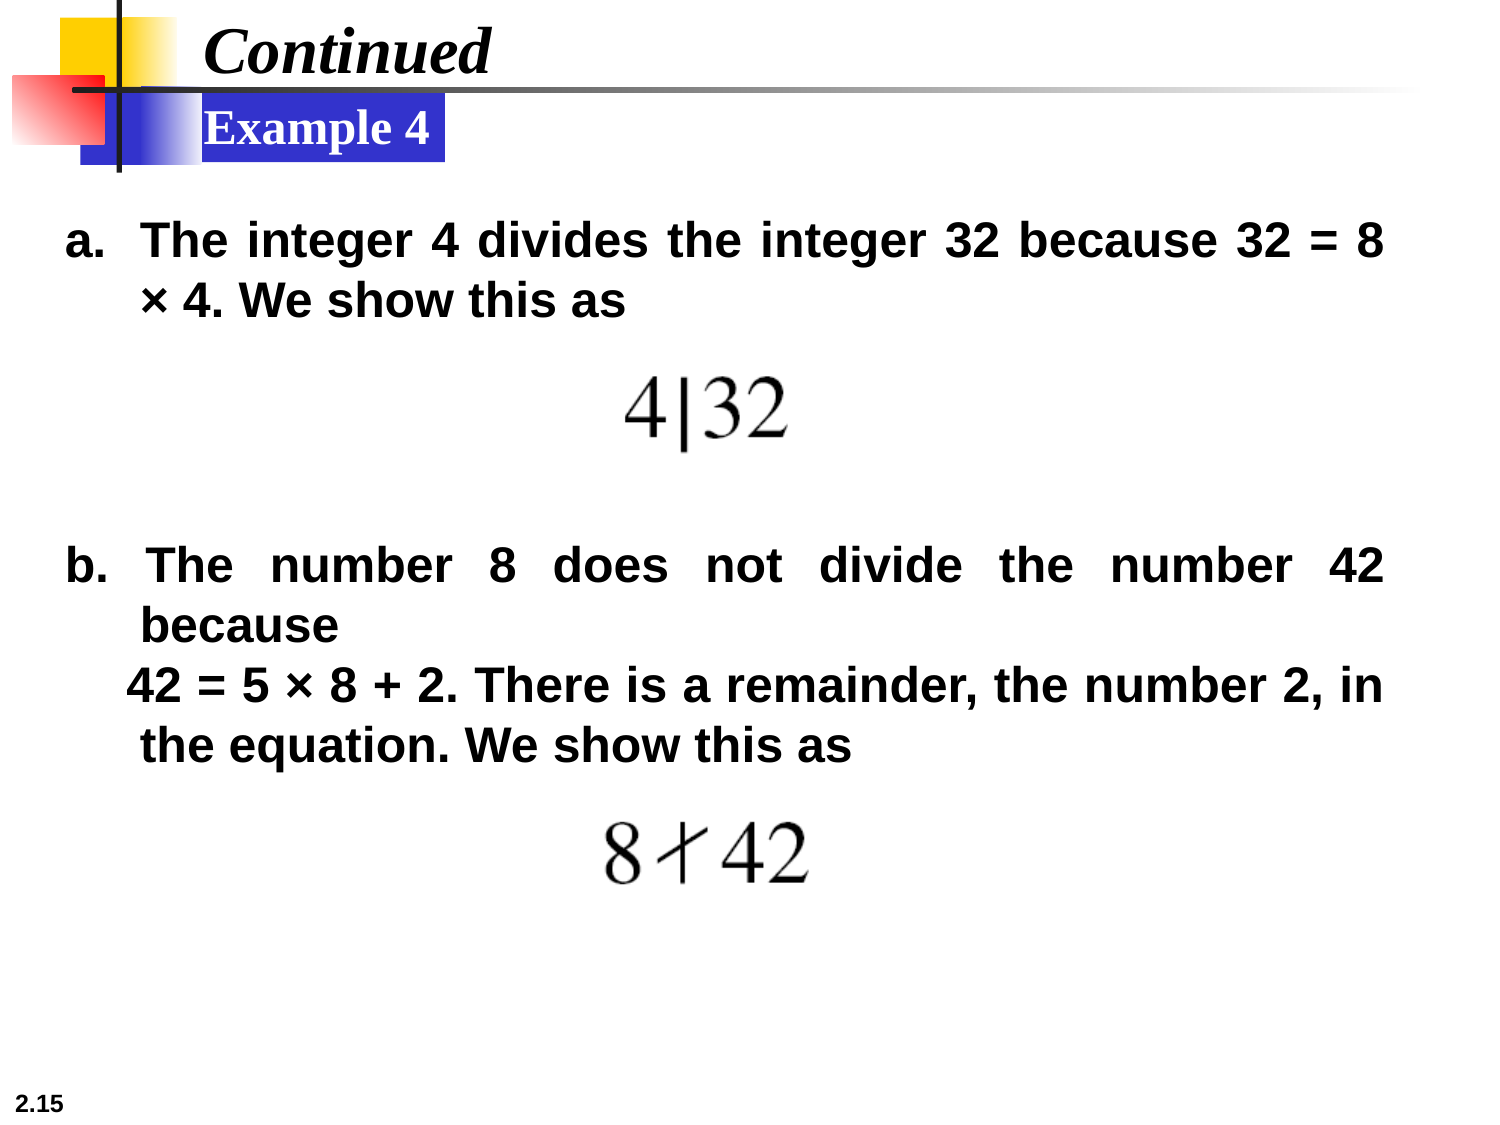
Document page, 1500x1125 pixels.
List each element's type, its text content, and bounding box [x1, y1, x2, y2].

text_box The integer 4 divides the integer 32 because 32 = 8 × 4. We show this as [49, 200, 1400, 335]
picture [624, 343, 789, 463]
picture [587, 799, 817, 913]
text_box [116, 93, 122, 173]
text_box [12, 75, 105, 145]
text_box [508, 87, 1423, 93]
text_box [141, 93, 202, 165]
text_box [60, 17, 116, 86]
text_box [122, 93, 141, 165]
text_box [122, 17, 177, 86]
text_box [80, 93, 116, 165]
text_box Continued [188, 0, 508, 95]
text_box [72, 87, 188, 93]
slide_number 2.15 [0, 1049, 313, 1125]
text_box [116, 0, 122, 87]
text_box b. The number 8 does not divide the number 42 because 42 = 5 × 8 + 2. There is a remainder, the number 2, in the equation. We show this as [49, 525, 1400, 780]
text_box Example 4 [202, 95, 445, 163]
